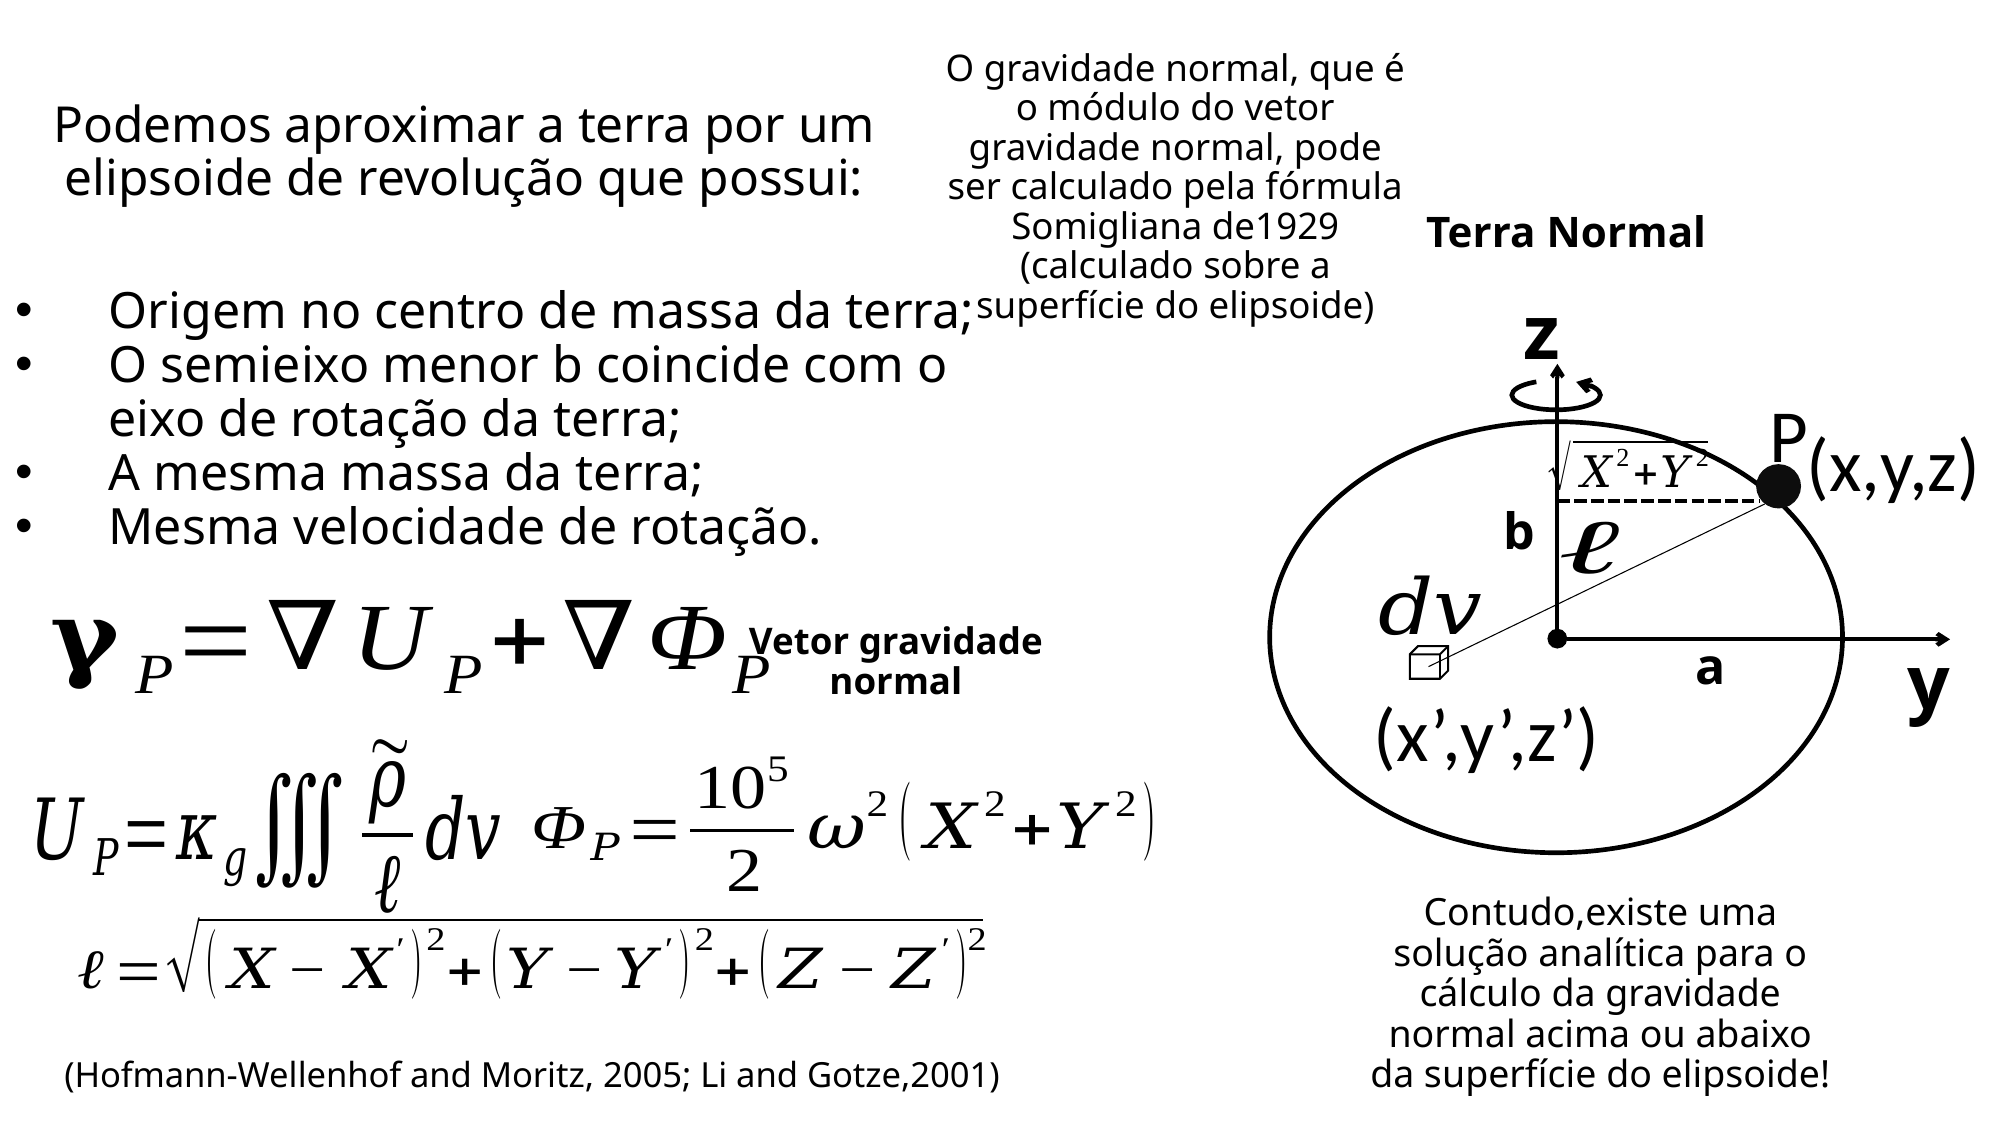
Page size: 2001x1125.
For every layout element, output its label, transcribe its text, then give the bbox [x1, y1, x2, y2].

text_box [1511, 384, 1555, 411]
text_box [1268, 420, 1844, 854]
text_box Contudo,existe uma solução analítica para o cálculo da gravidade normal acima ou abaixo da superfície do elipsoide! [1347, 877, 1854, 1104]
text_box [1559, 378, 1601, 411]
text_box O gravidade normal, que é o módulo do vetor gravidade normal, pode ser calculado pela fórmula Somigliana de1929 (calculado sobre a superfície do elipsoide) [922, 37, 1429, 334]
text_box Vetor gravidade normal [728, 612, 1064, 710]
text_box P [1755, 380, 1821, 485]
text_box [1756, 485, 1802, 509]
text_box (x,y,z) [1806, 416, 1981, 507]
text_box (Hofmann-Wellenhof and Moritz, 2005; Li and Gotze,2001) [0, 1035, 1064, 1103]
text_box a [1673, 667, 1748, 703]
text_box y [1891, 625, 1967, 734]
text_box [1441, 667, 1447, 675]
text_box (x’,y’,z’) [1374, 686, 1601, 777]
text_box Terra Normal [1429, 166, 1734, 264]
text_box Podemos aproximar a terra por um elipsoide de revolução que possui: [0, 89, 922, 213]
text_box Origem no centro de massa da terra; O semieixo menor b coincide com o eixo de rotação da terra; A mesma massa da terra; Mesma velocidade de rotação. [0, 213, 999, 563]
text_box z [1504, 275, 1579, 384]
text_box [1408, 645, 1450, 680]
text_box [1428, 503, 1765, 667]
text_box b [1481, 460, 1557, 503]
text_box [1414, 648, 1428, 653]
